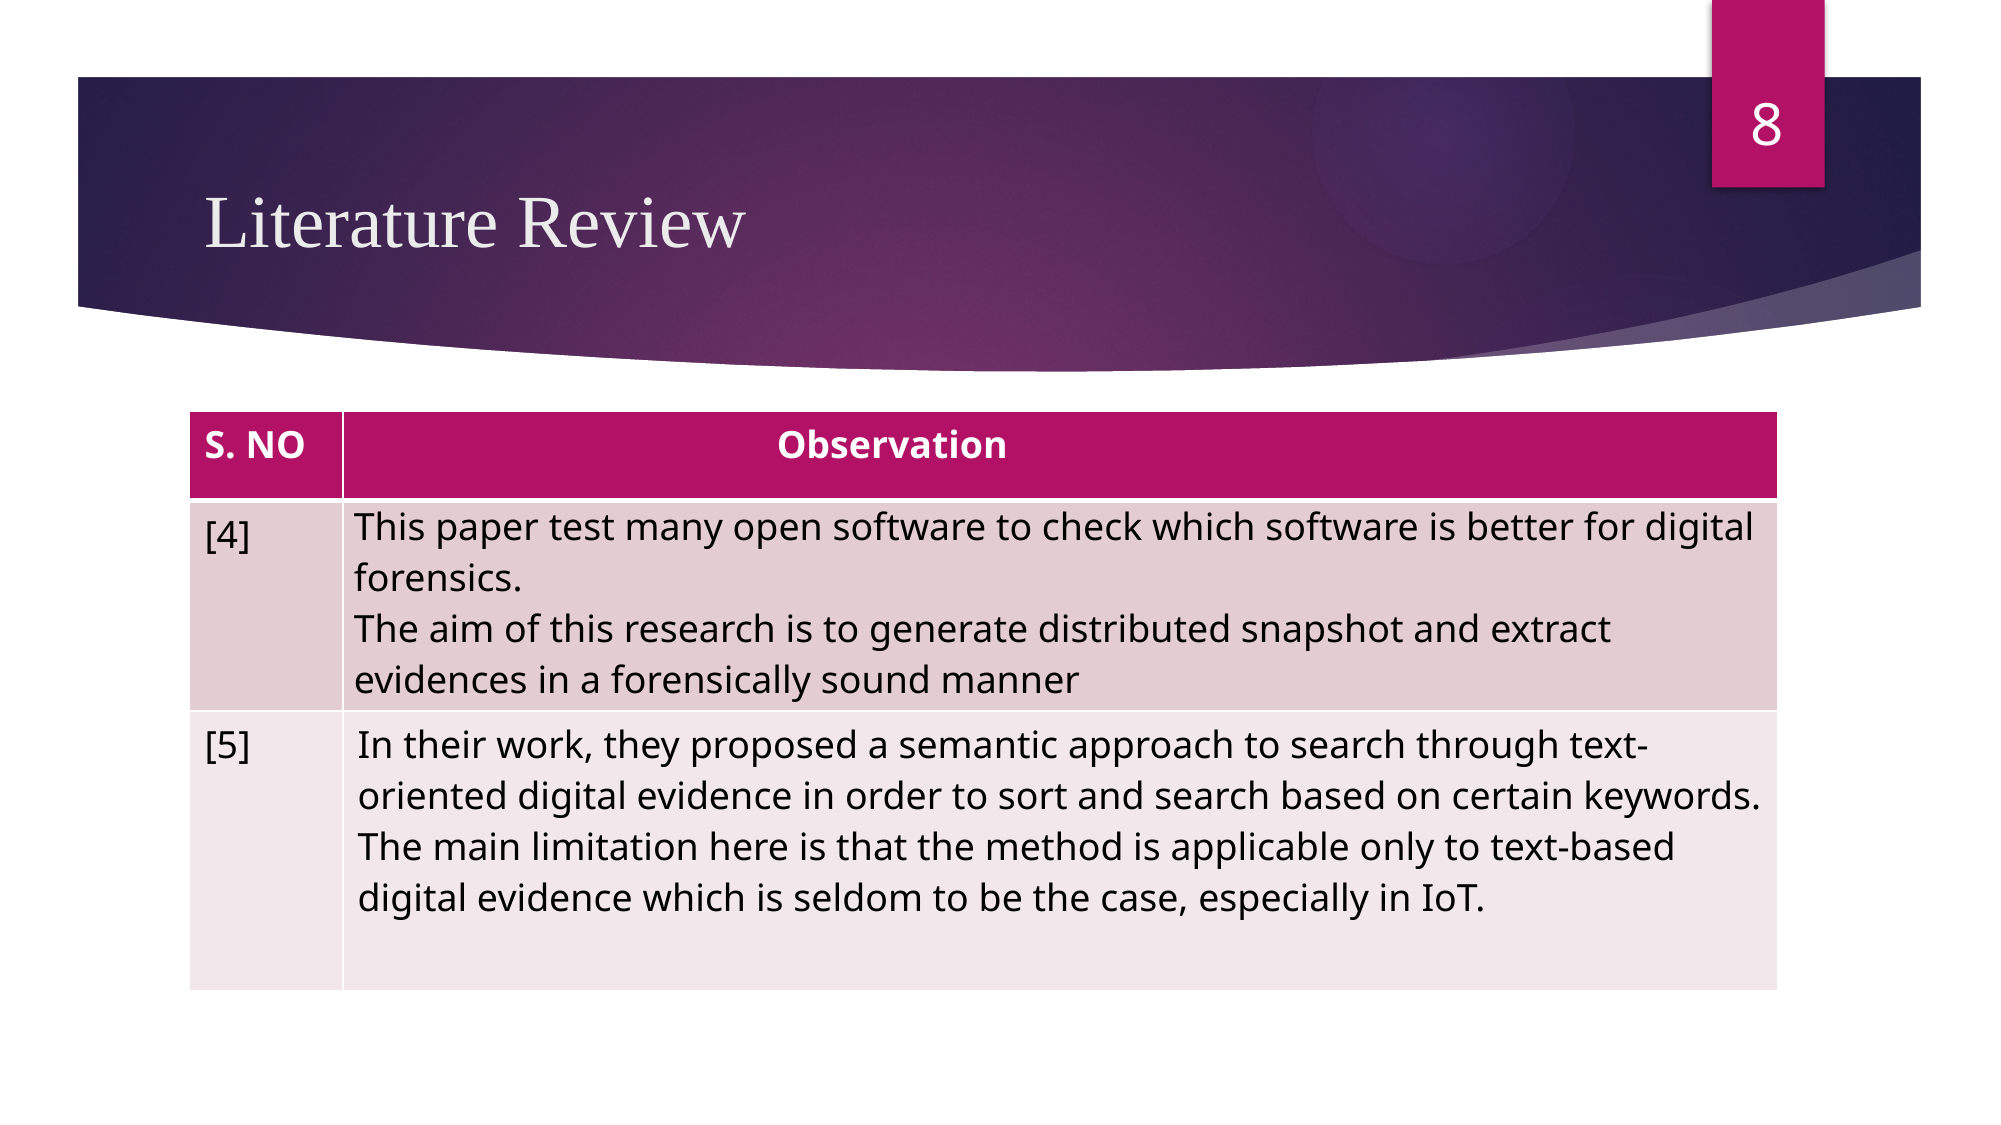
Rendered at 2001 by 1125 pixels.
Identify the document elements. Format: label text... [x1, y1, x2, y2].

table_cell [4] [190, 503, 342, 710]
table_header Observation [344, 412, 1777, 498]
slide_number 8 [1698, 48, 1836, 175]
table_cell [5] [190, 712, 342, 990]
title Literature Review [189, 159, 1627, 276]
table_header S. NO [190, 412, 342, 498]
table_cell In their work, they proposed a semantic approach to search through text-oriented digital evidence in order to sort and search based on certain keywords. The main limitation here is that the method is applicable only to text-based digital evidence which is seldom to be the case, especially in IoT. [344, 712, 1777, 990]
table_cell This paper test many open software to check which software is better for digital forensics. The aim of this research is to generate distributed snapshot and extract evidences in a forensically sound manner [344, 503, 1777, 710]
